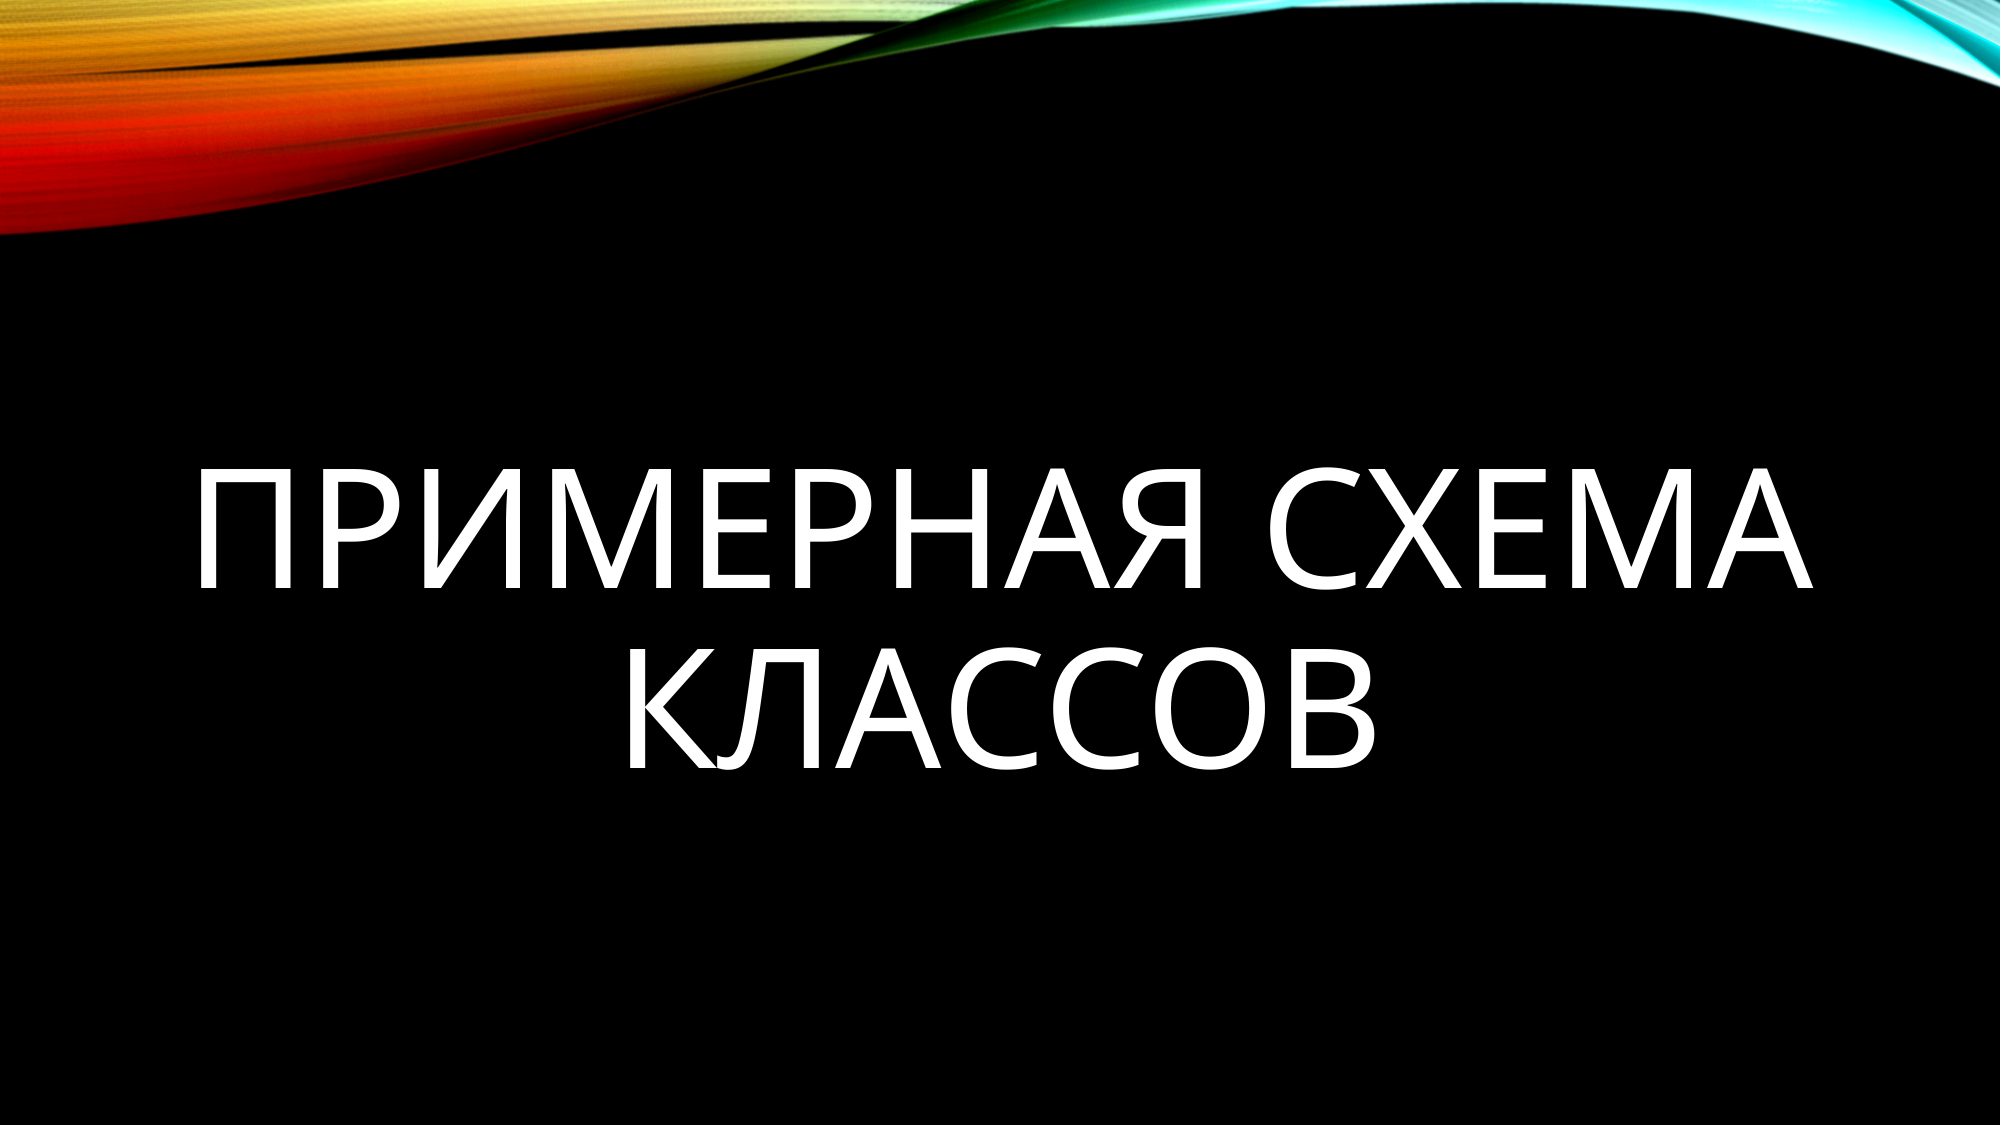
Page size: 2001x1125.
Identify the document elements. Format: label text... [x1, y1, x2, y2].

picture [0, 0, 2000, 229]
title Примерная схема классов [0, 229, 2000, 1020]
